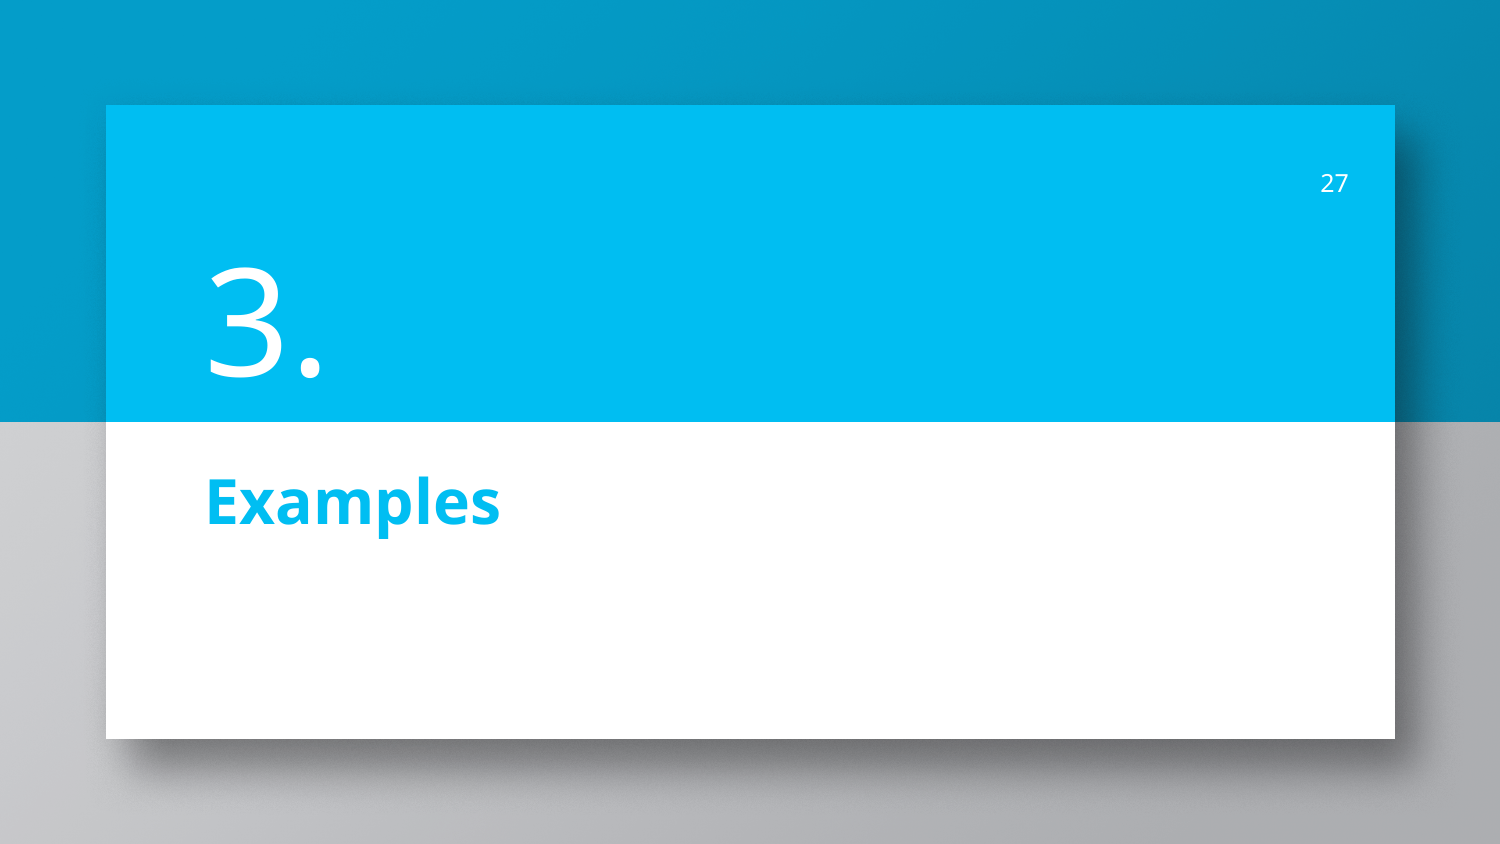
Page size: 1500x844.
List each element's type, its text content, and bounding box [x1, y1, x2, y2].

text_box 3. [189, 142, 474, 422]
slide_number 27 [1273, 106, 1364, 217]
picture [0, 423, 1500, 844]
title Examples [189, 447, 1311, 638]
